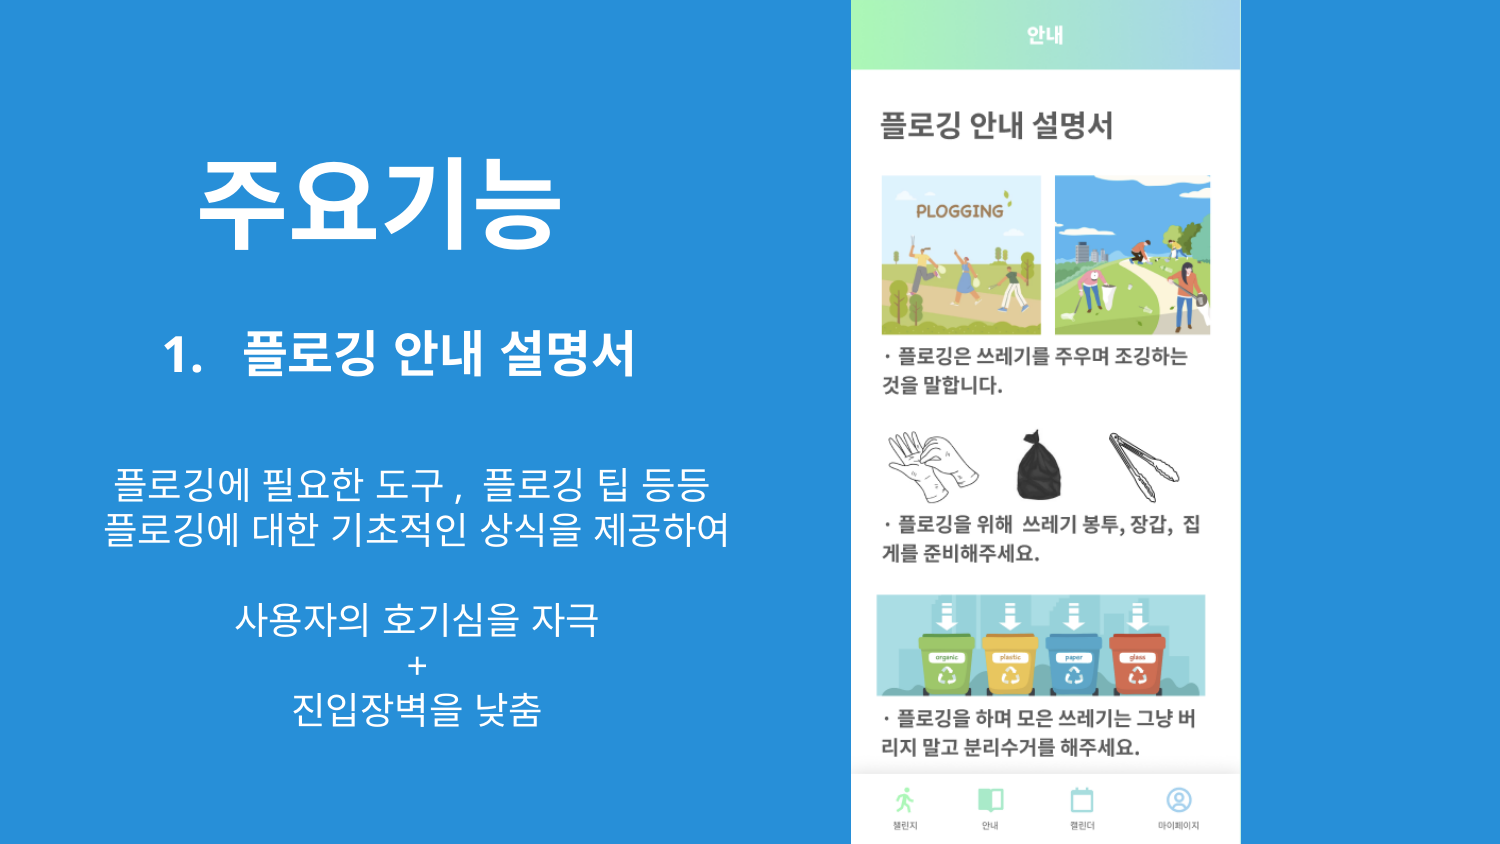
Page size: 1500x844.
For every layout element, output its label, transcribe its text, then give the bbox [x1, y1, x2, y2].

picture [850, 0, 1241, 844]
text_box 플로깅에 필요한 도구, 플로깅 팁 등등 플로깅에 대한 기초적인 상식을 제공하여 사용자의 호기심을 자극 + 진입장벽을 낮춤 [87, 393, 747, 800]
subtitle 1. 플로깅 안내 설명서 [146, 291, 689, 393]
title 주요기능 [181, 90, 637, 291]
